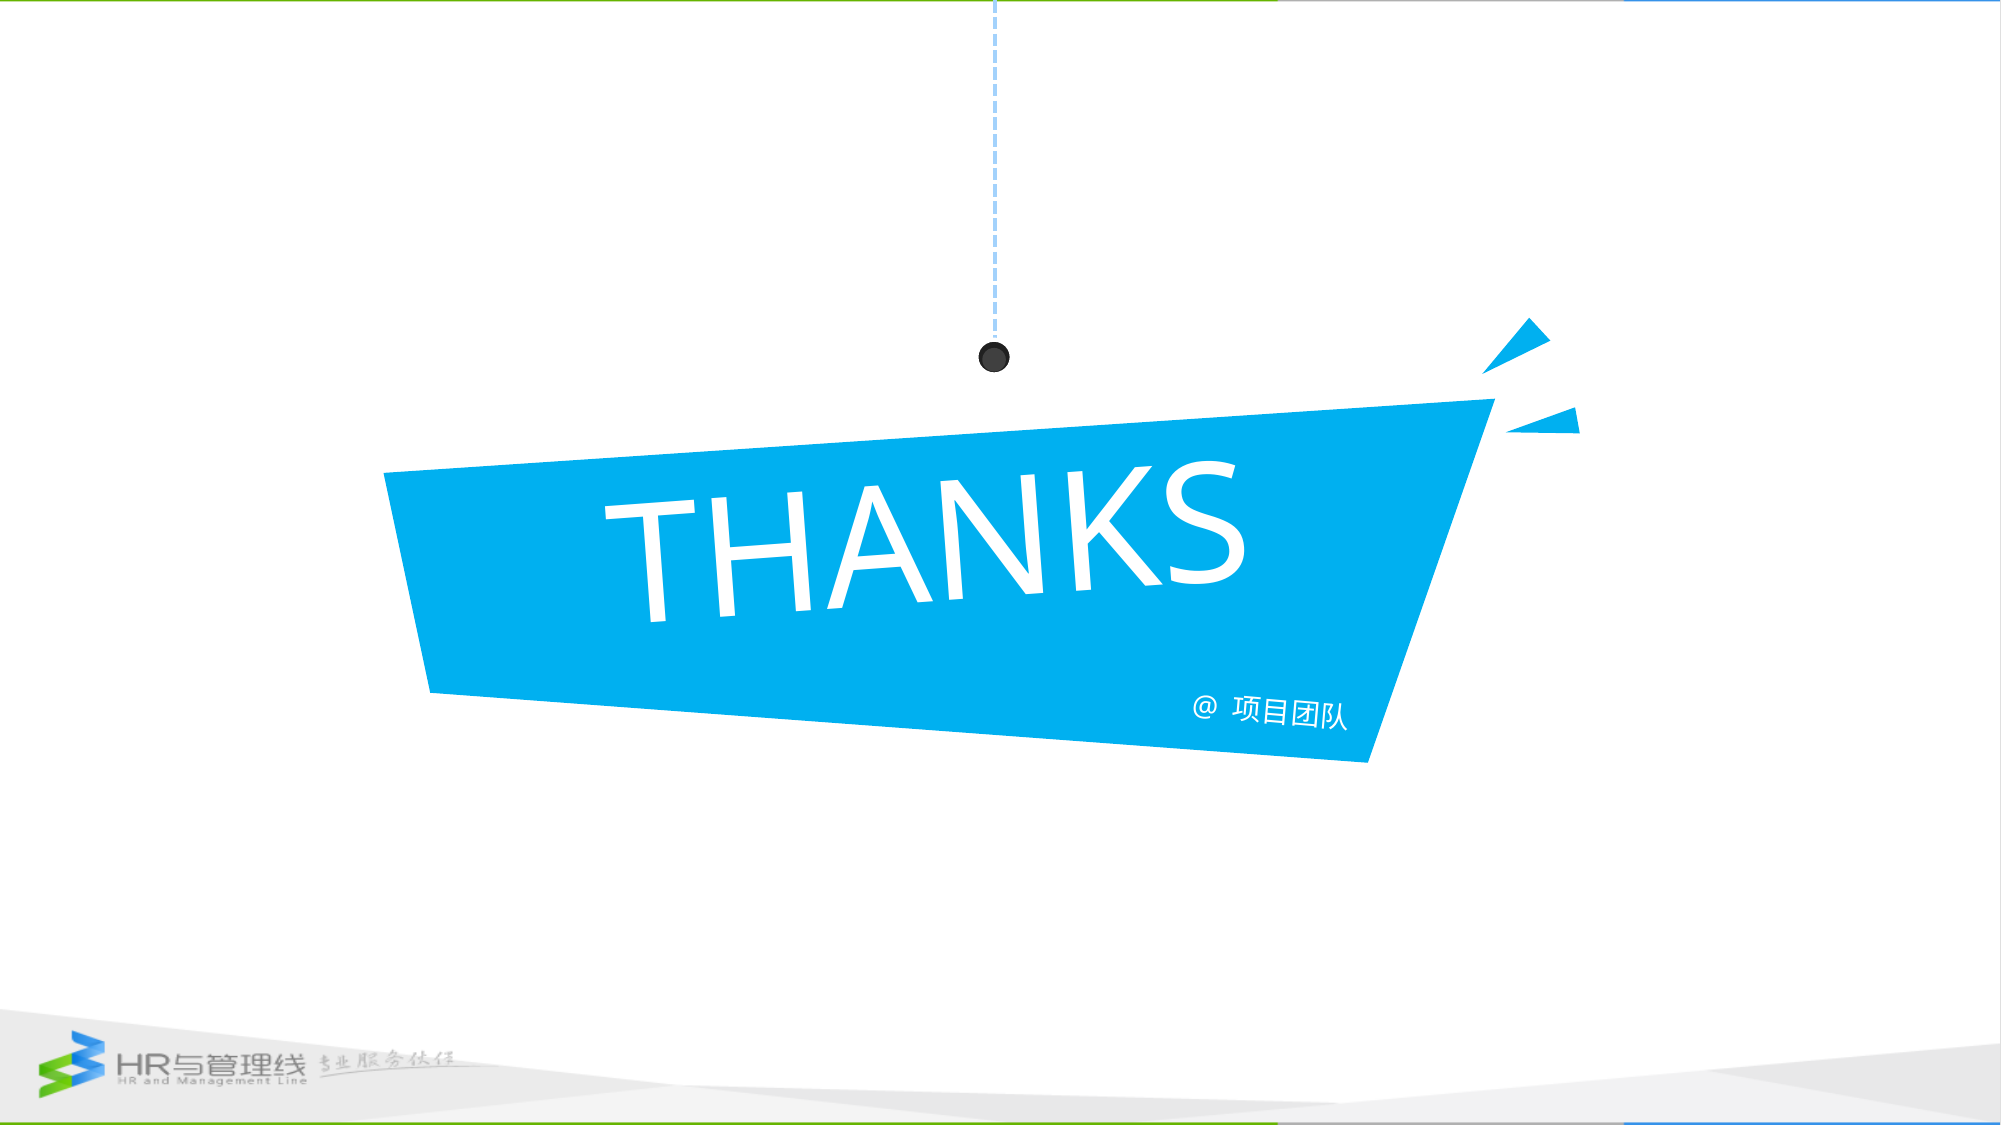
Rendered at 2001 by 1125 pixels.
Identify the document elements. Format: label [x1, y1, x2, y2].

text_box [361, 317, 1580, 763]
text_box [976, 0, 1012, 375]
picture [0, 0, 2001, 1125]
